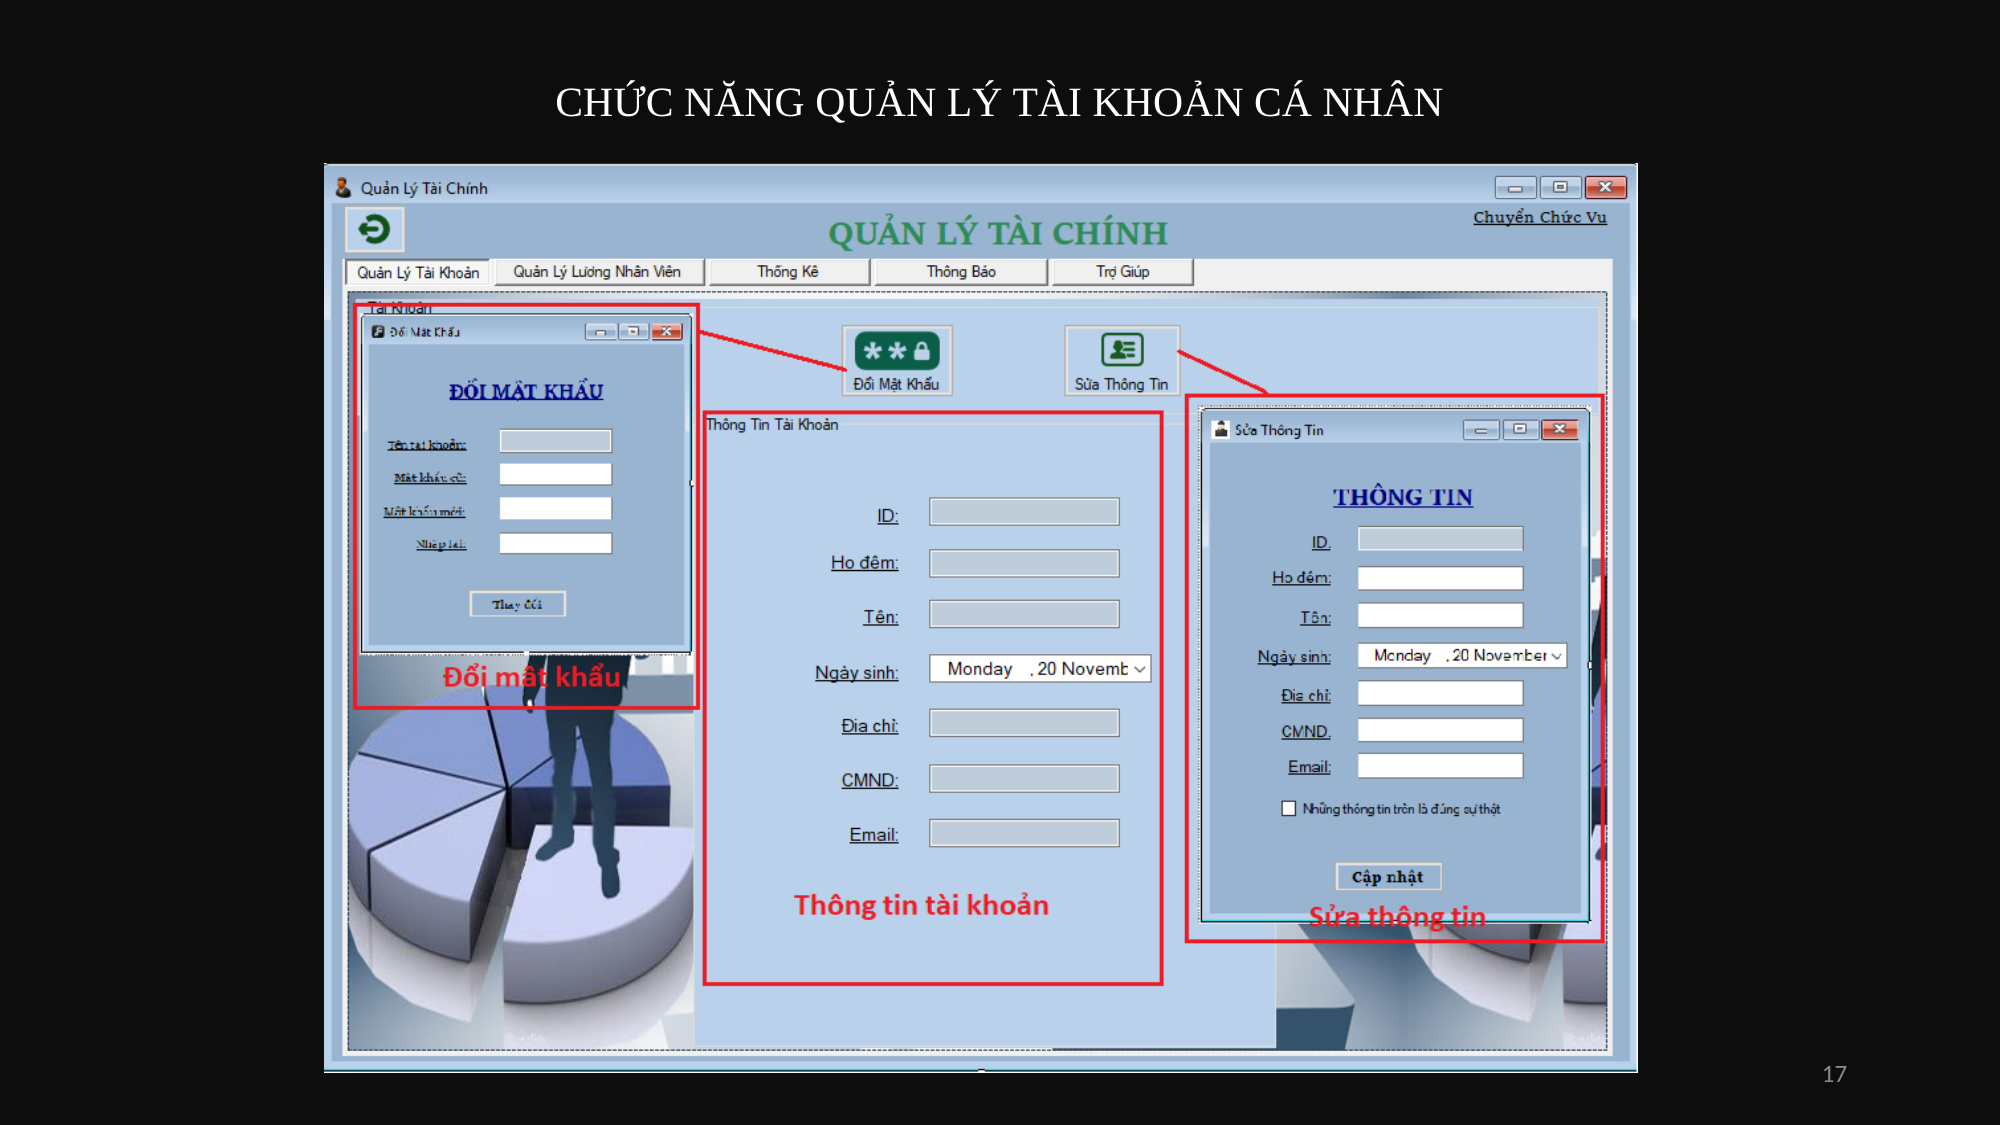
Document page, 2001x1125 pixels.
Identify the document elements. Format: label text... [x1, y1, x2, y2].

slide_number 17 [1412, 1042, 1863, 1103]
picture [324, 163, 1638, 1073]
text_box CHỨC NĂNG QUẢN LÝ TÀI KHOẢN CÁ NHÂN [540, 67, 1460, 133]
